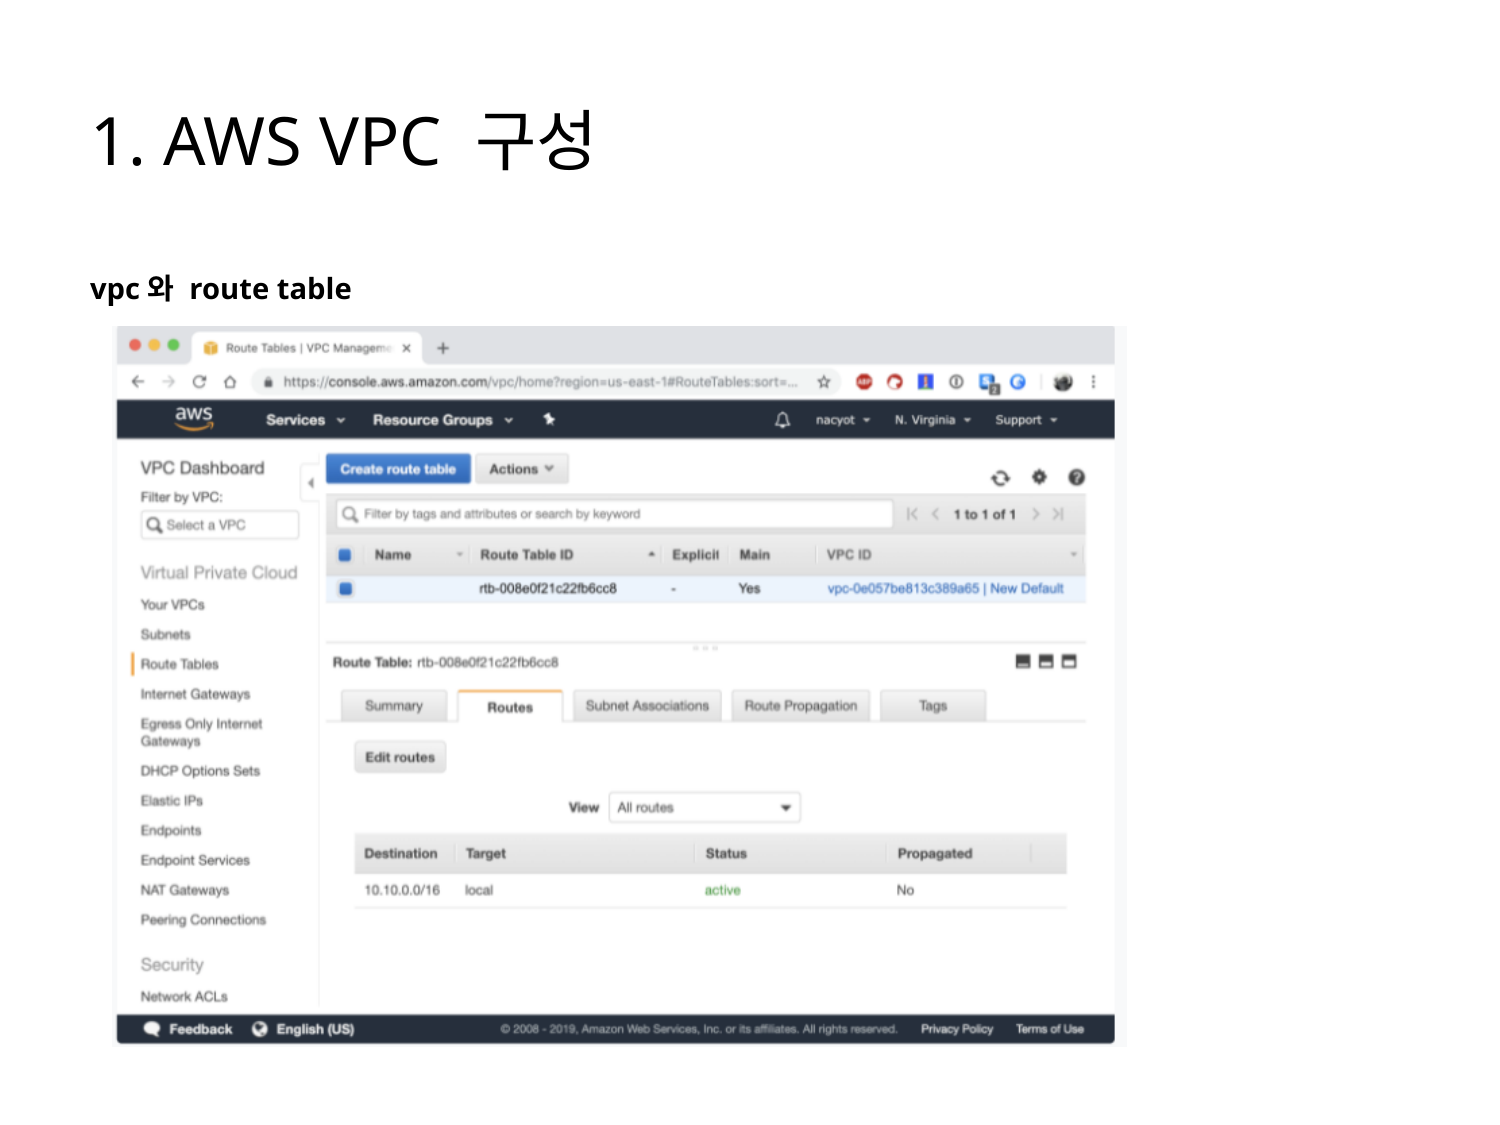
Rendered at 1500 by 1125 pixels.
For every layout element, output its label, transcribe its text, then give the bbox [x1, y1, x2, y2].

picture [111, 326, 1127, 1048]
list vpc와 route table [75, 262, 1425, 1005]
title 1. AWS VPC 구성 [75, 45, 1425, 233]
